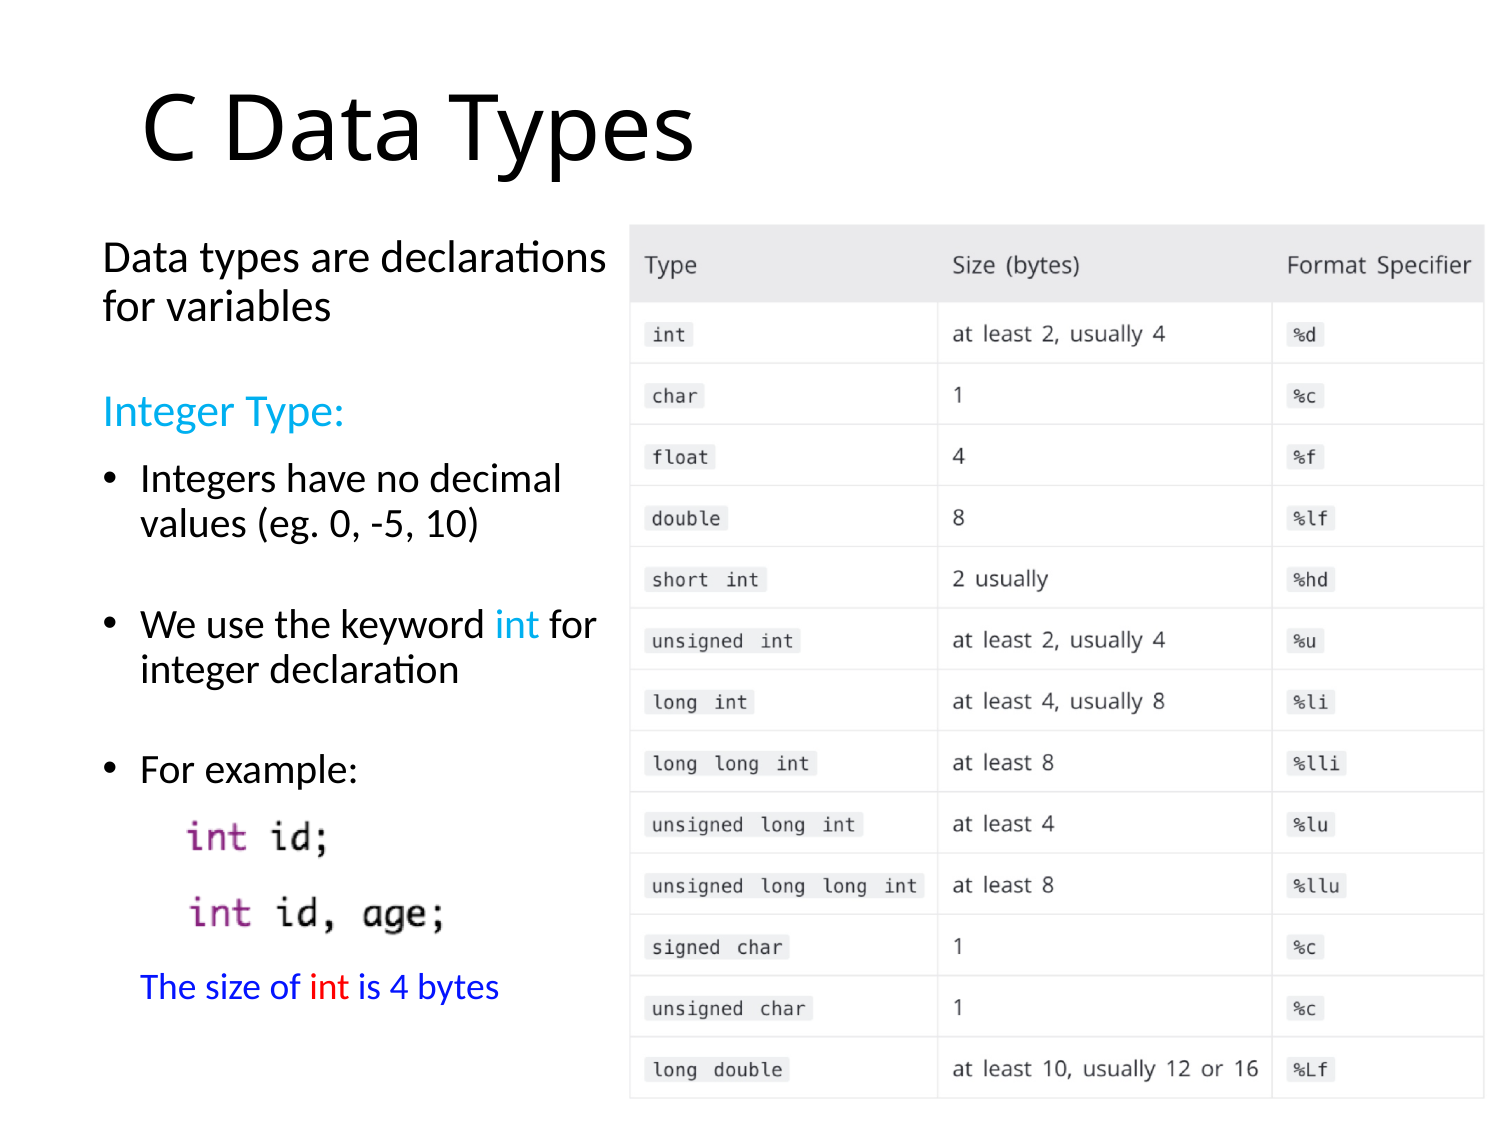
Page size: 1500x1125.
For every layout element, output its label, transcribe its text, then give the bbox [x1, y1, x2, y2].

title C Data Types [125, 37, 1400, 224]
picture [625, 220, 1494, 1106]
picture [186, 804, 335, 867]
picture [186, 873, 446, 943]
text_box The size of int is 4 bytes [125, 954, 564, 1015]
text_box Data types are declarations for variables Integer Type: Integers have no decimal values (eg. 0, -5, 10) We use the keyword int for integer declaration For example: [87, 224, 625, 1039]
